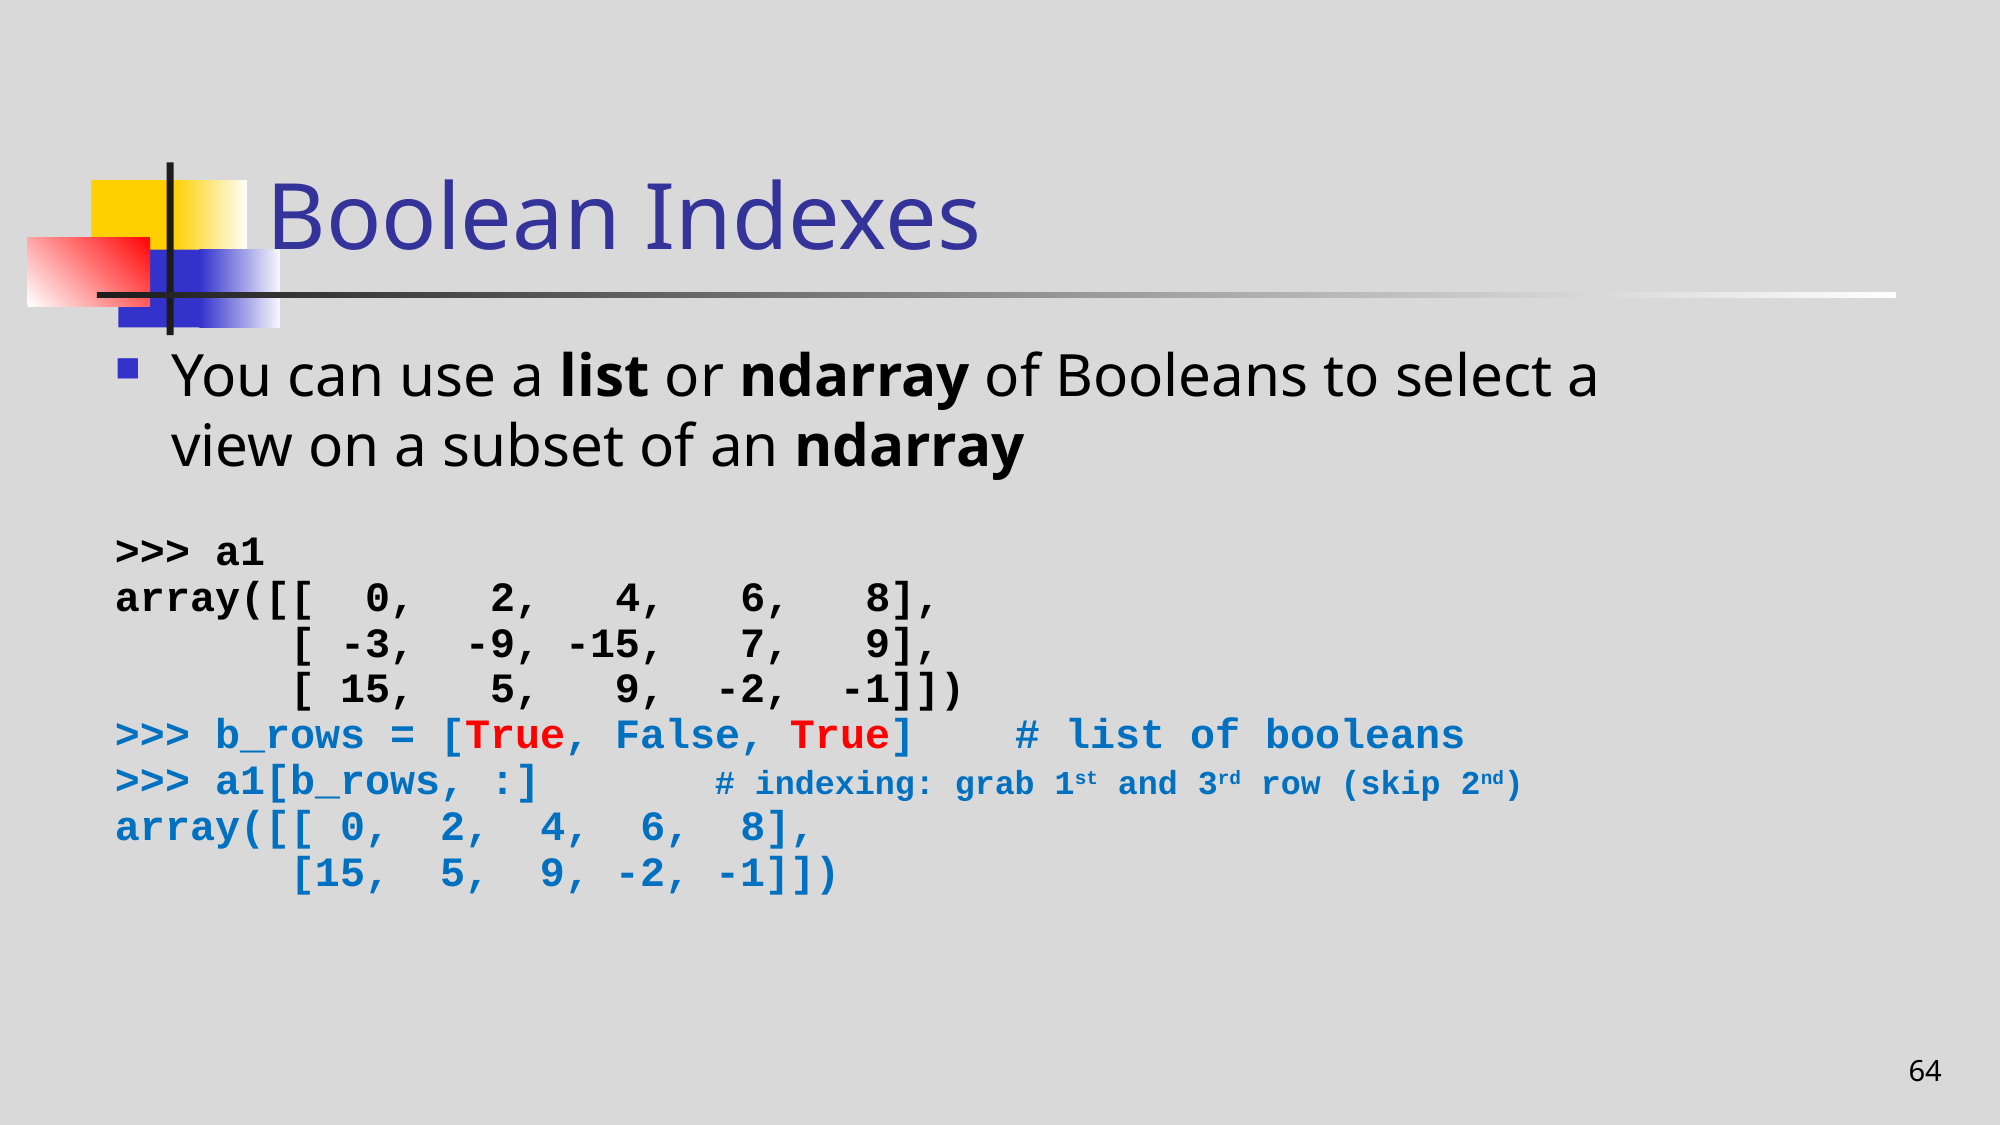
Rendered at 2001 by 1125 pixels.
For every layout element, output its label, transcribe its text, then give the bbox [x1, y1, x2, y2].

title Boolean Indexes [251, 35, 1957, 275]
list You can use a list or ndarray of Booleans to select a view on a subset of an ndarray >>> a1 array([[ 0, 2, 4, 6, 8], [ -3, -9, -15, 7, 9], [ 15, 5, 9, -2, -1]]) >>> b_rows = [True, False, True] # list of booleans >>> a1[b_rows, :] # indexing: grab 1st and 3rd row (skip 2nd) array([[ 0, 2, 4, 6, 8], [15, 5, 9, -2, -1]]) [99, 331, 1719, 1006]
slide_number 64 [1540, 1023, 1958, 1100]
